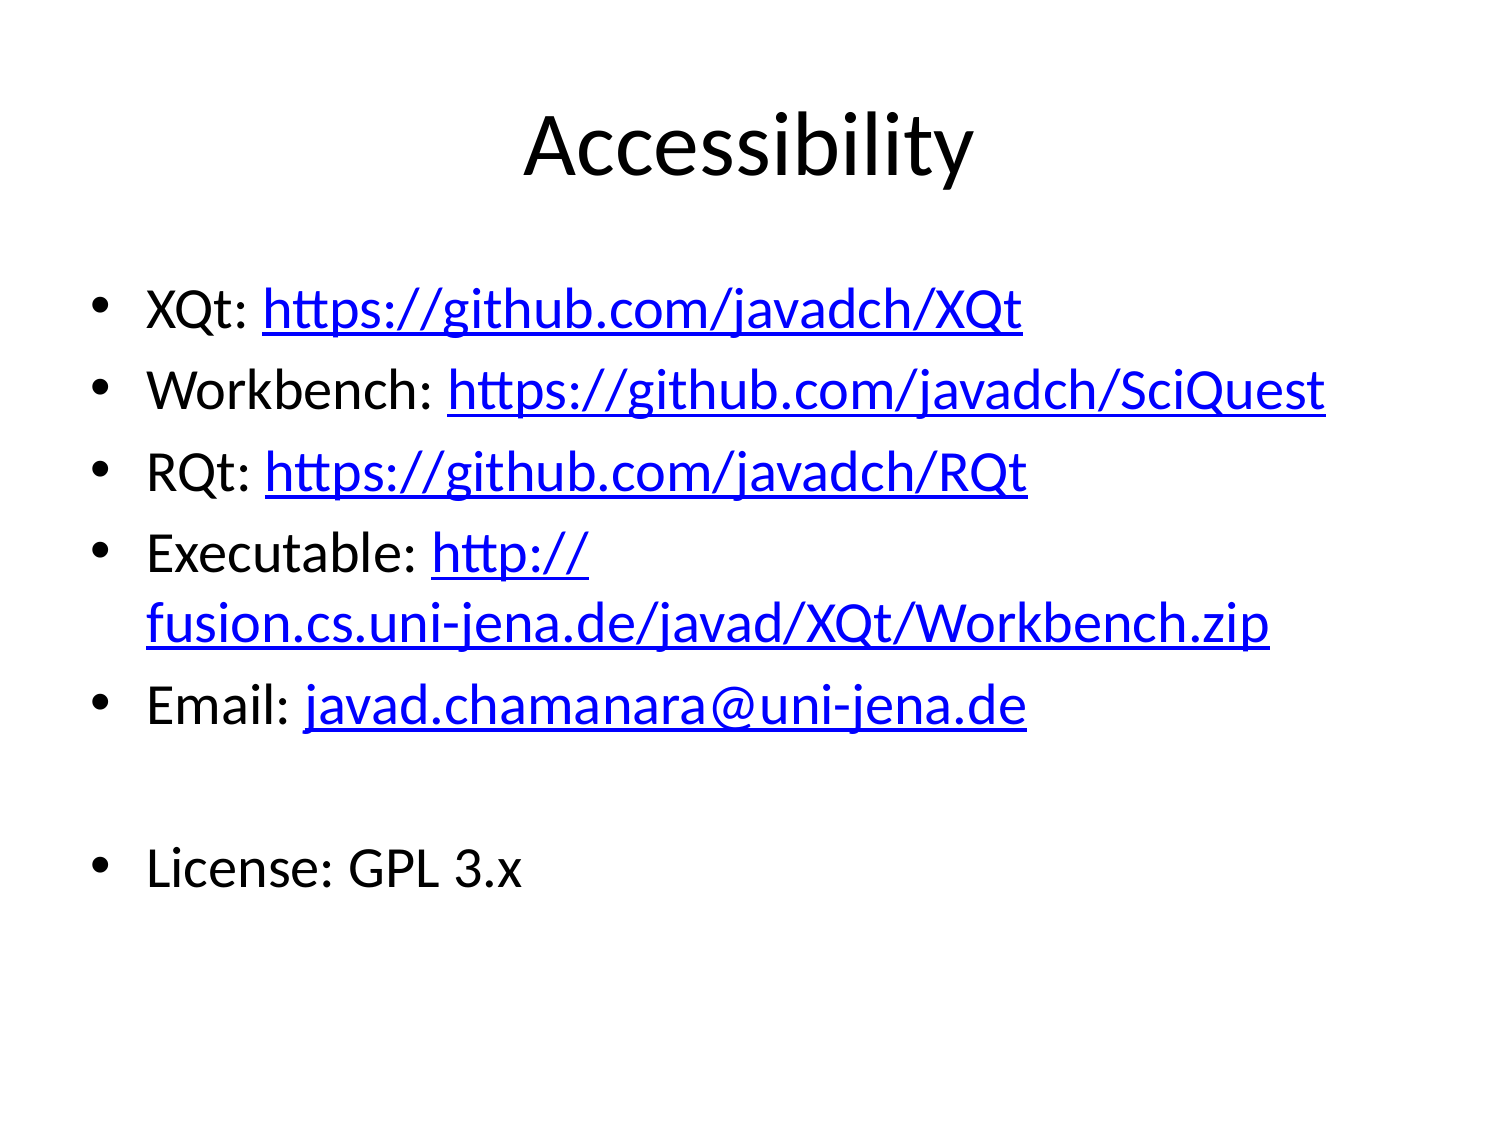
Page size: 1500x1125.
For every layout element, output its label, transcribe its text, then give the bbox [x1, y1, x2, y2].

list XQt: https://github.com/javadch/XQt Workbench: https://github.com/javadch/SciQuest RQt: https://github.com/javadch/RQt Executable: http://fusion.cs.uni-jena.de/javad/XQt/Workbench.zip Email: javad.chamanara@uni-jena.de License: GPL 3.x [75, 262, 1425, 1005]
title Accessibility [75, 45, 1425, 233]
